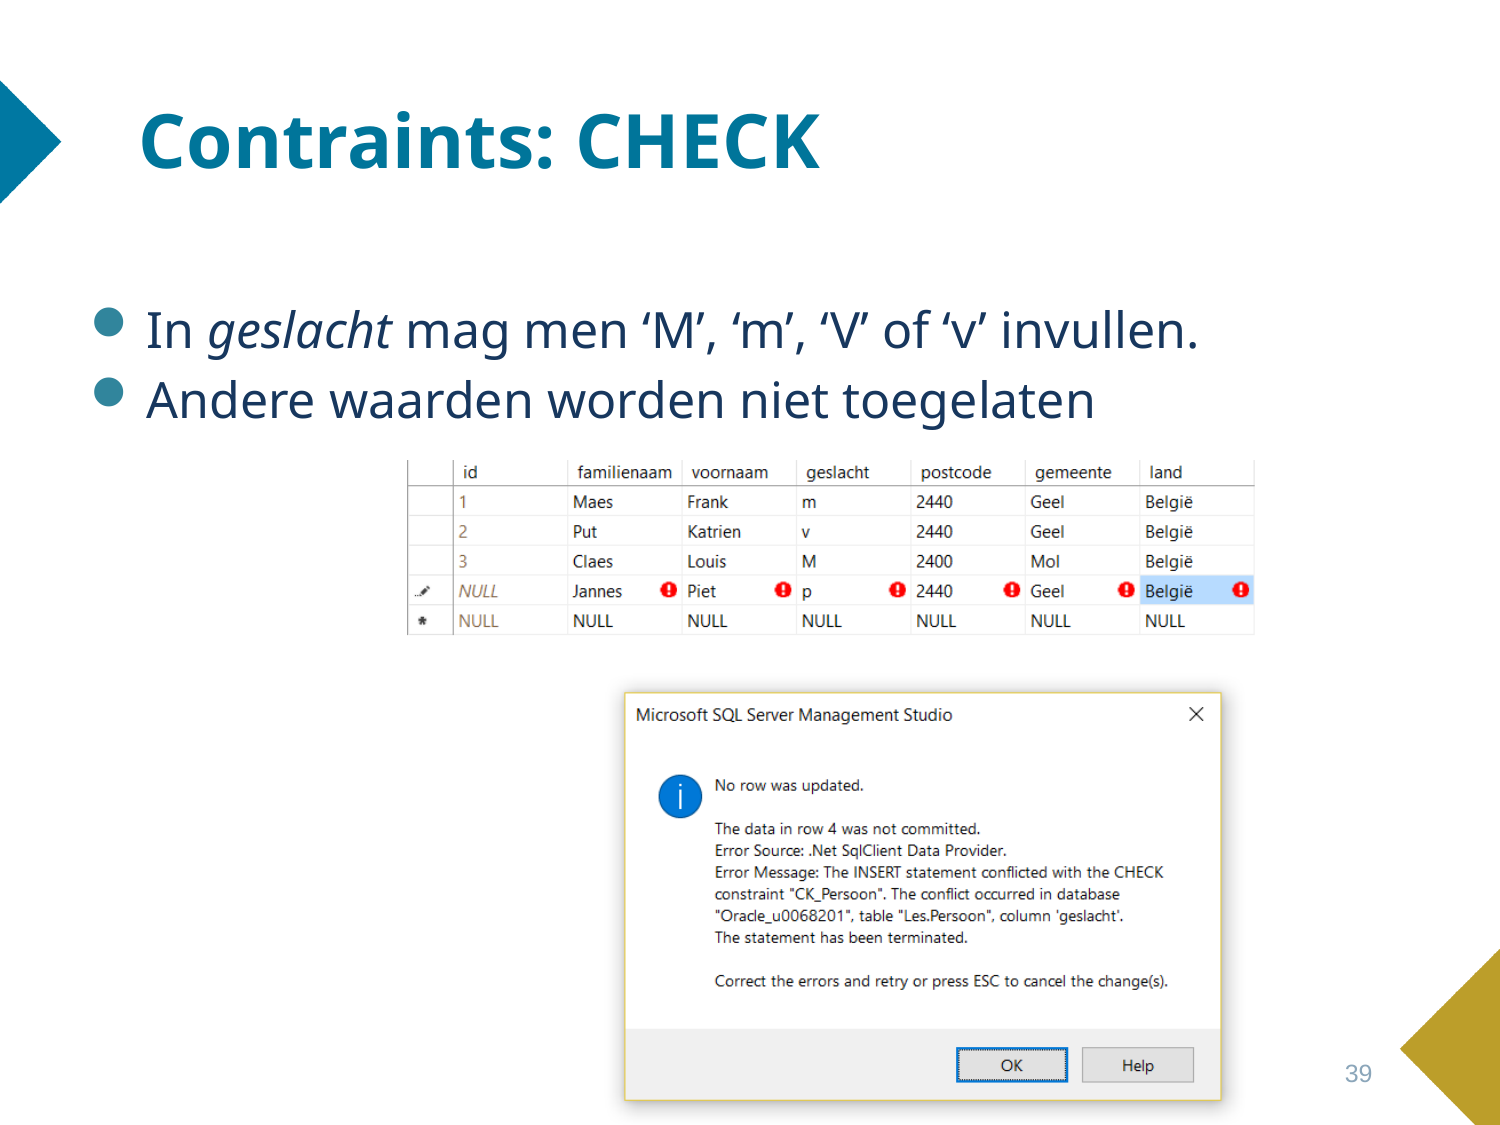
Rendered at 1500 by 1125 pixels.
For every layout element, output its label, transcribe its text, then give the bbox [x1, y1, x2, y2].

title Contraints: CHECK [123, 45, 1425, 233]
picture [0, 0, 1500, 1125]
list In geslacht mag men ‘M’, ‘m’, ‘V’ of ‘v’ invullen. Andere waarden worden niet toegelaten [75, 290, 1425, 941]
slide_number 39 [1308, 1042, 1388, 1103]
